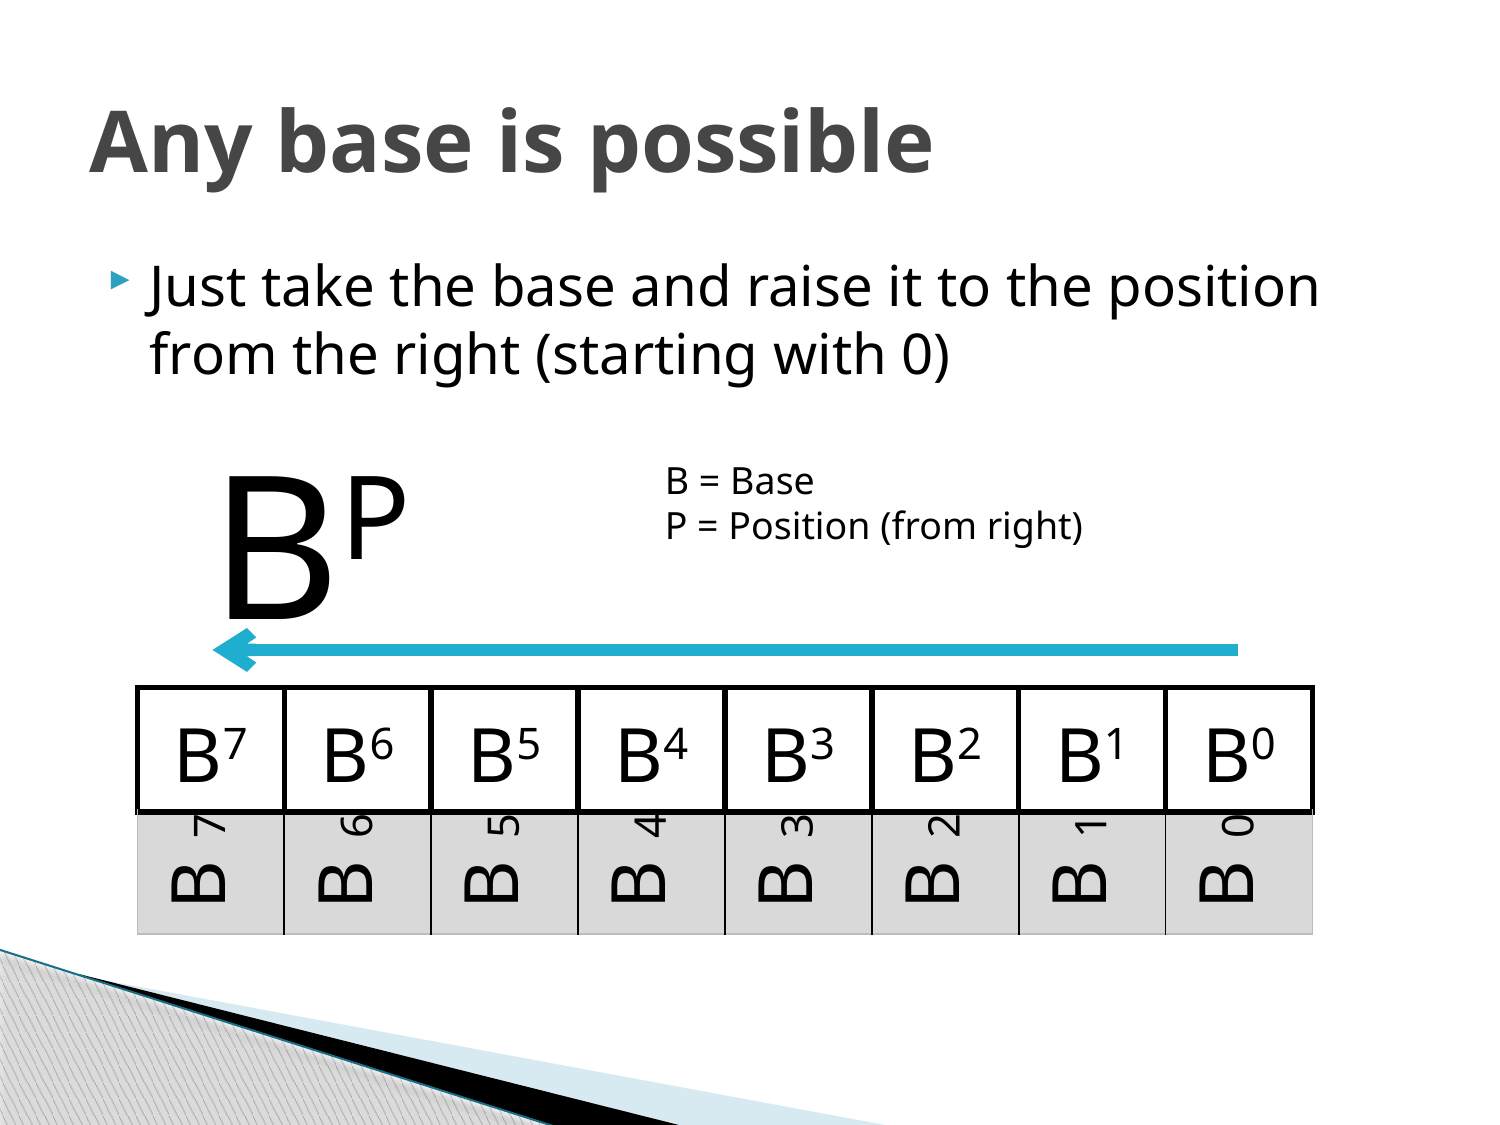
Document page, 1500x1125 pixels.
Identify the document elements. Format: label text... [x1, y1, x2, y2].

table_cell B3 [726, 815, 871, 933]
table_header B6 [287, 690, 428, 809]
table_header B5 [434, 690, 575, 809]
text_box B = Base P = Position (from right) [649, 449, 1175, 555]
table_header B3 [728, 690, 869, 809]
table_cell B5 [432, 815, 577, 933]
table_cell B2 [873, 815, 1018, 933]
table_cell B6 [285, 815, 430, 933]
title Any base is possible [75, 45, 1425, 233]
table_header B7 [140, 690, 282, 809]
table_header B0 [1168, 690, 1310, 809]
table_header B4 [581, 690, 722, 809]
table_cell B7 [138, 815, 283, 933]
list Just take the base and raise it to the position from the right (starting with 0) [75, 243, 1425, 986]
table_header B1 [1021, 690, 1163, 809]
text_box BP [195, 412, 426, 668]
table_cell B0 [1166, 815, 1312, 933]
table_header B2 [875, 690, 1016, 809]
table_cell B4 [579, 815, 724, 933]
table_cell B1 [1020, 815, 1165, 933]
